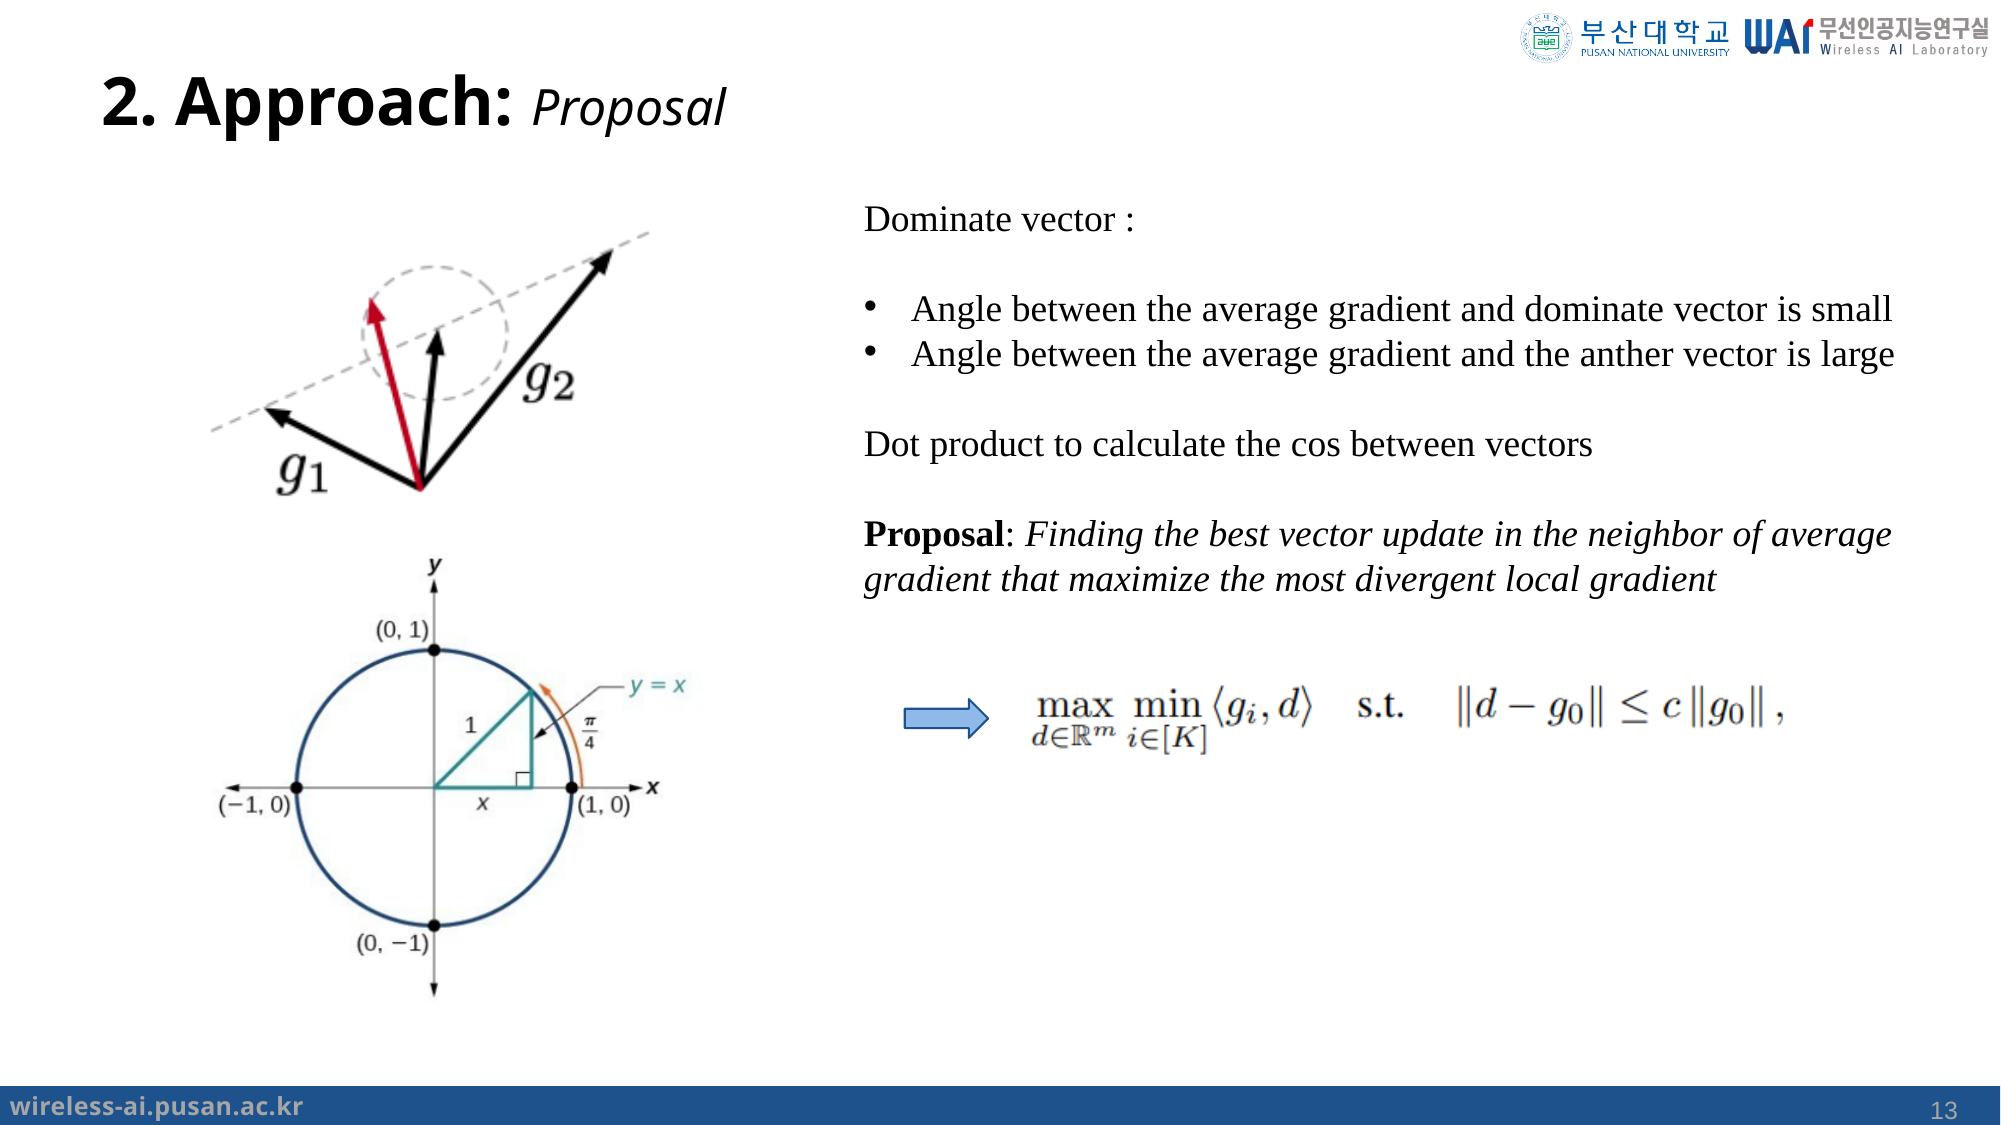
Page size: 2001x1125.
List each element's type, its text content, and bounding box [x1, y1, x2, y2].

slide_number 13 [1884, 1086, 2000, 1125]
text_box Dominate vector : Angle between the average gradient and dominate vector is small Angle between the average gradient and the anther vector is large Dot product to calculate the cos between vectors Proposal: Finding the best vector update in the neighbor of average gradient that maximize the most divergent local gradient [848, 185, 1971, 651]
picture [1744, 16, 1989, 58]
picture [165, 542, 746, 1007]
title 2. Approach: Proposal [86, 54, 1394, 144]
picture [994, 662, 1794, 777]
picture [1518, 12, 1732, 64]
picture [170, 210, 693, 512]
text_box [904, 699, 989, 738]
